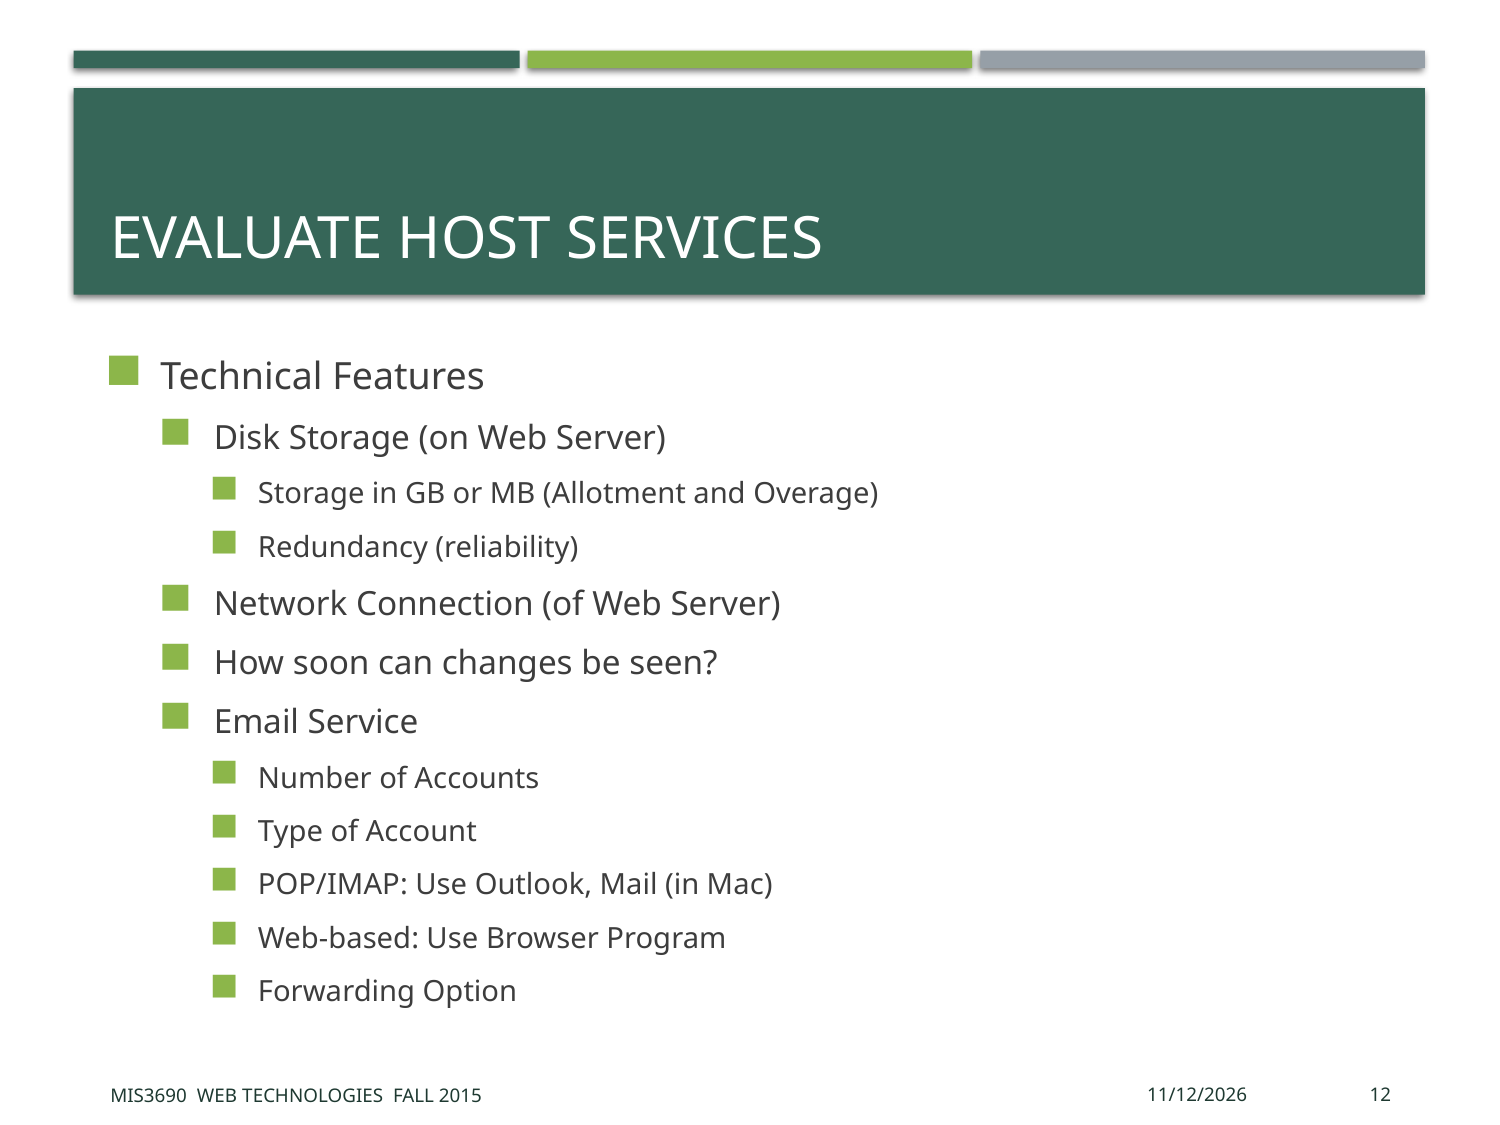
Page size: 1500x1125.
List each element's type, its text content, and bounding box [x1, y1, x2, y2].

footer MIS3690 Web Technologies Fall 2015 [95, 1064, 895, 1125]
list Technical Features Disk Storage (on Web Server) Storage in GB or MB (Allotment and Overage) Redundancy (reliability) Network Connection (of Web Server) How soon can changes be seen? Email Service Number of Accounts Type of Account POP/IMAP: Use Outlook, Mail (in Mac) Web-based: Use Browser Program Forwarding Option [95, 344, 1406, 1038]
title Evaluate Host Services [95, 99, 1406, 278]
slide_number 12 [1279, 1065, 1406, 1125]
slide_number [911, 1065, 1262, 1125]
